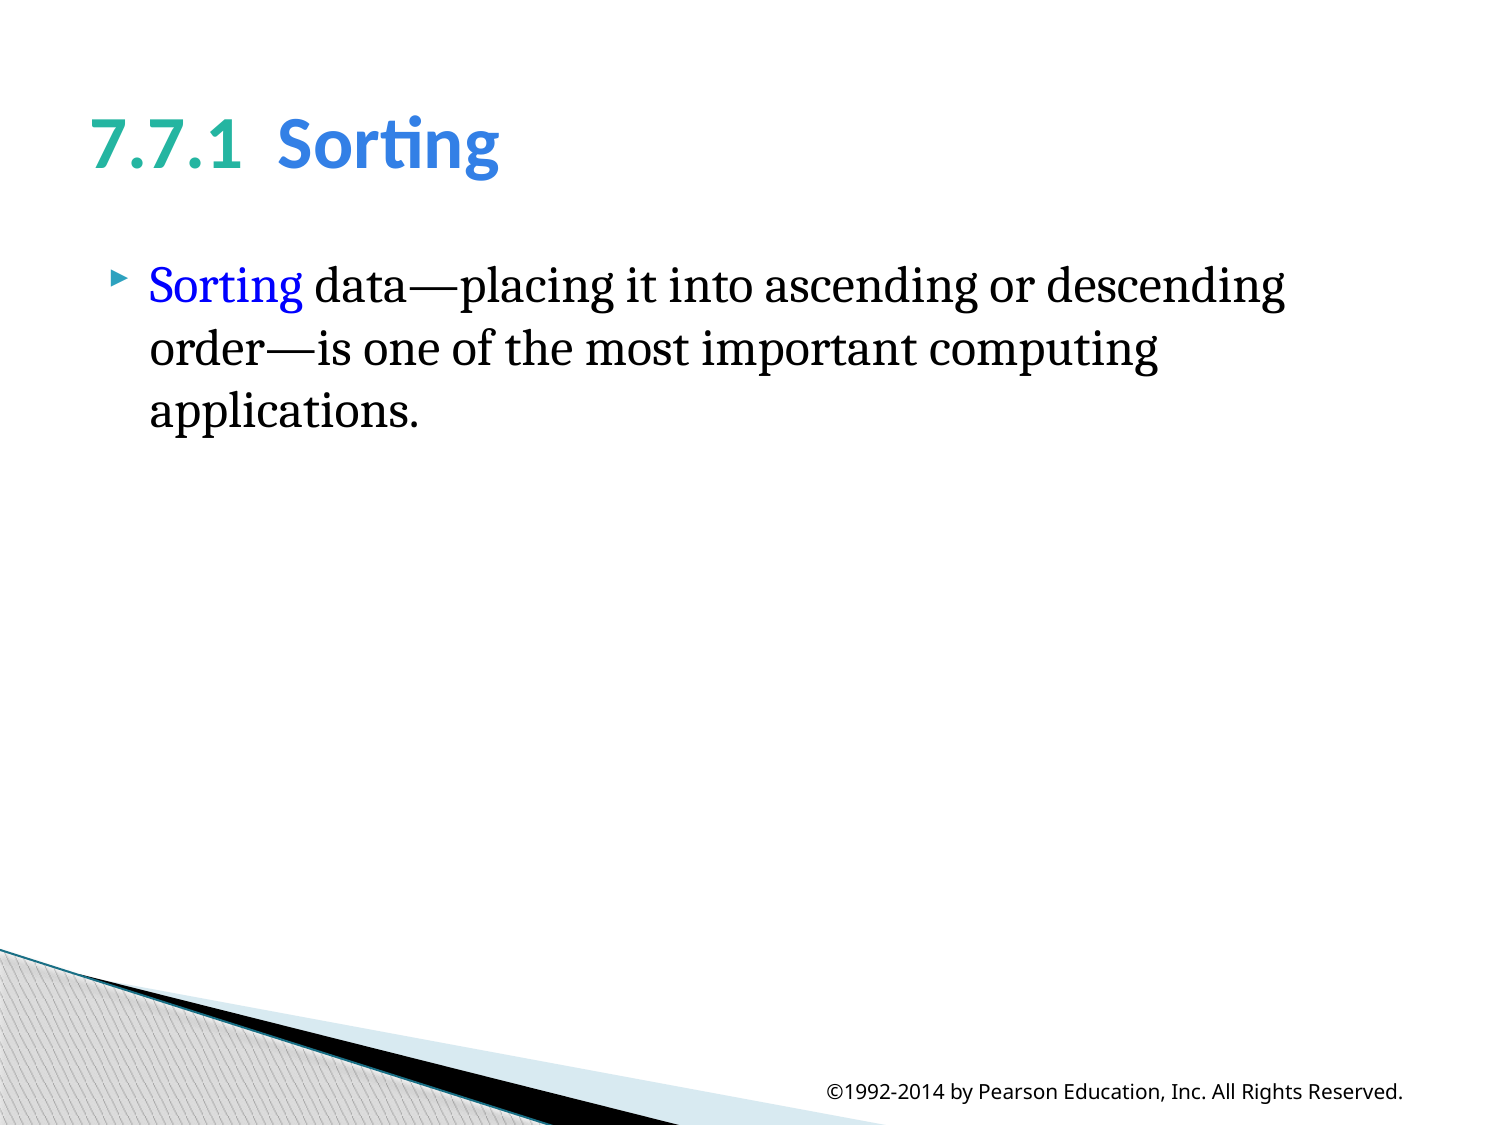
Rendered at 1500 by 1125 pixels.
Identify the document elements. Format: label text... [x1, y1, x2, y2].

list Sorting data—placing it into ascending or descending order—is one of the most important computing applications. [75, 242, 1425, 986]
title 7.7.1 Sorting [75, 45, 1425, 233]
footer ©1992-2014 by Pearson Education, Inc. All Rights Reserved. [650, 1051, 1419, 1112]
